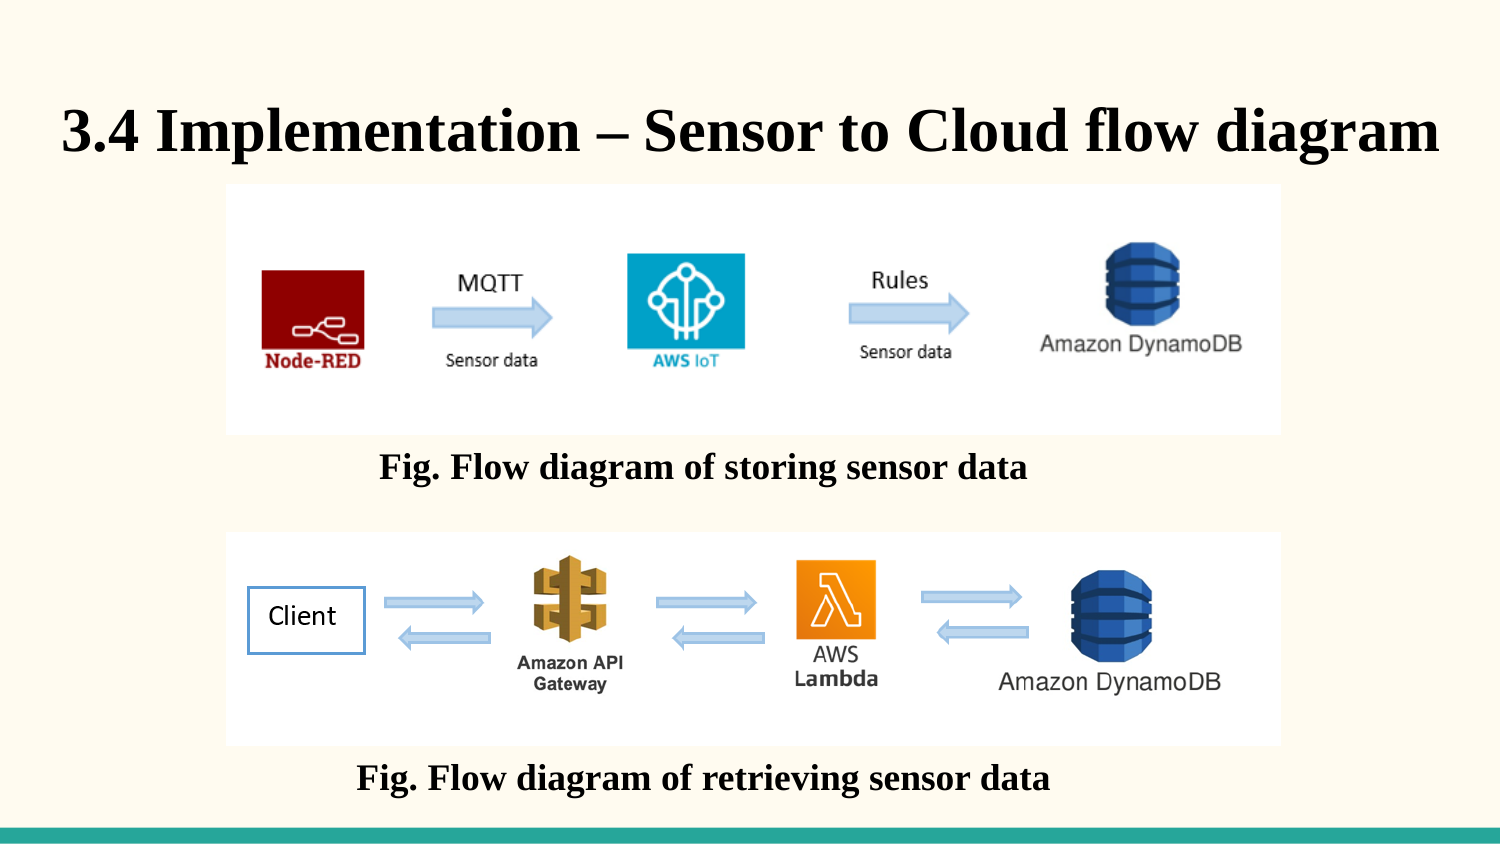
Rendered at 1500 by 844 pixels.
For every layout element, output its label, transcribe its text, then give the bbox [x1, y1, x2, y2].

picture [225, 532, 1281, 746]
text_box Fig. Flow diagram of storing sensor data [364, 443, 1044, 495]
picture [225, 184, 1281, 435]
text_box 3.4 Implementation – Sensor to Cloud flow diagram [46, 74, 1482, 175]
text_box Fig. Flow diagram of retrieving sensor data [341, 754, 1066, 806]
